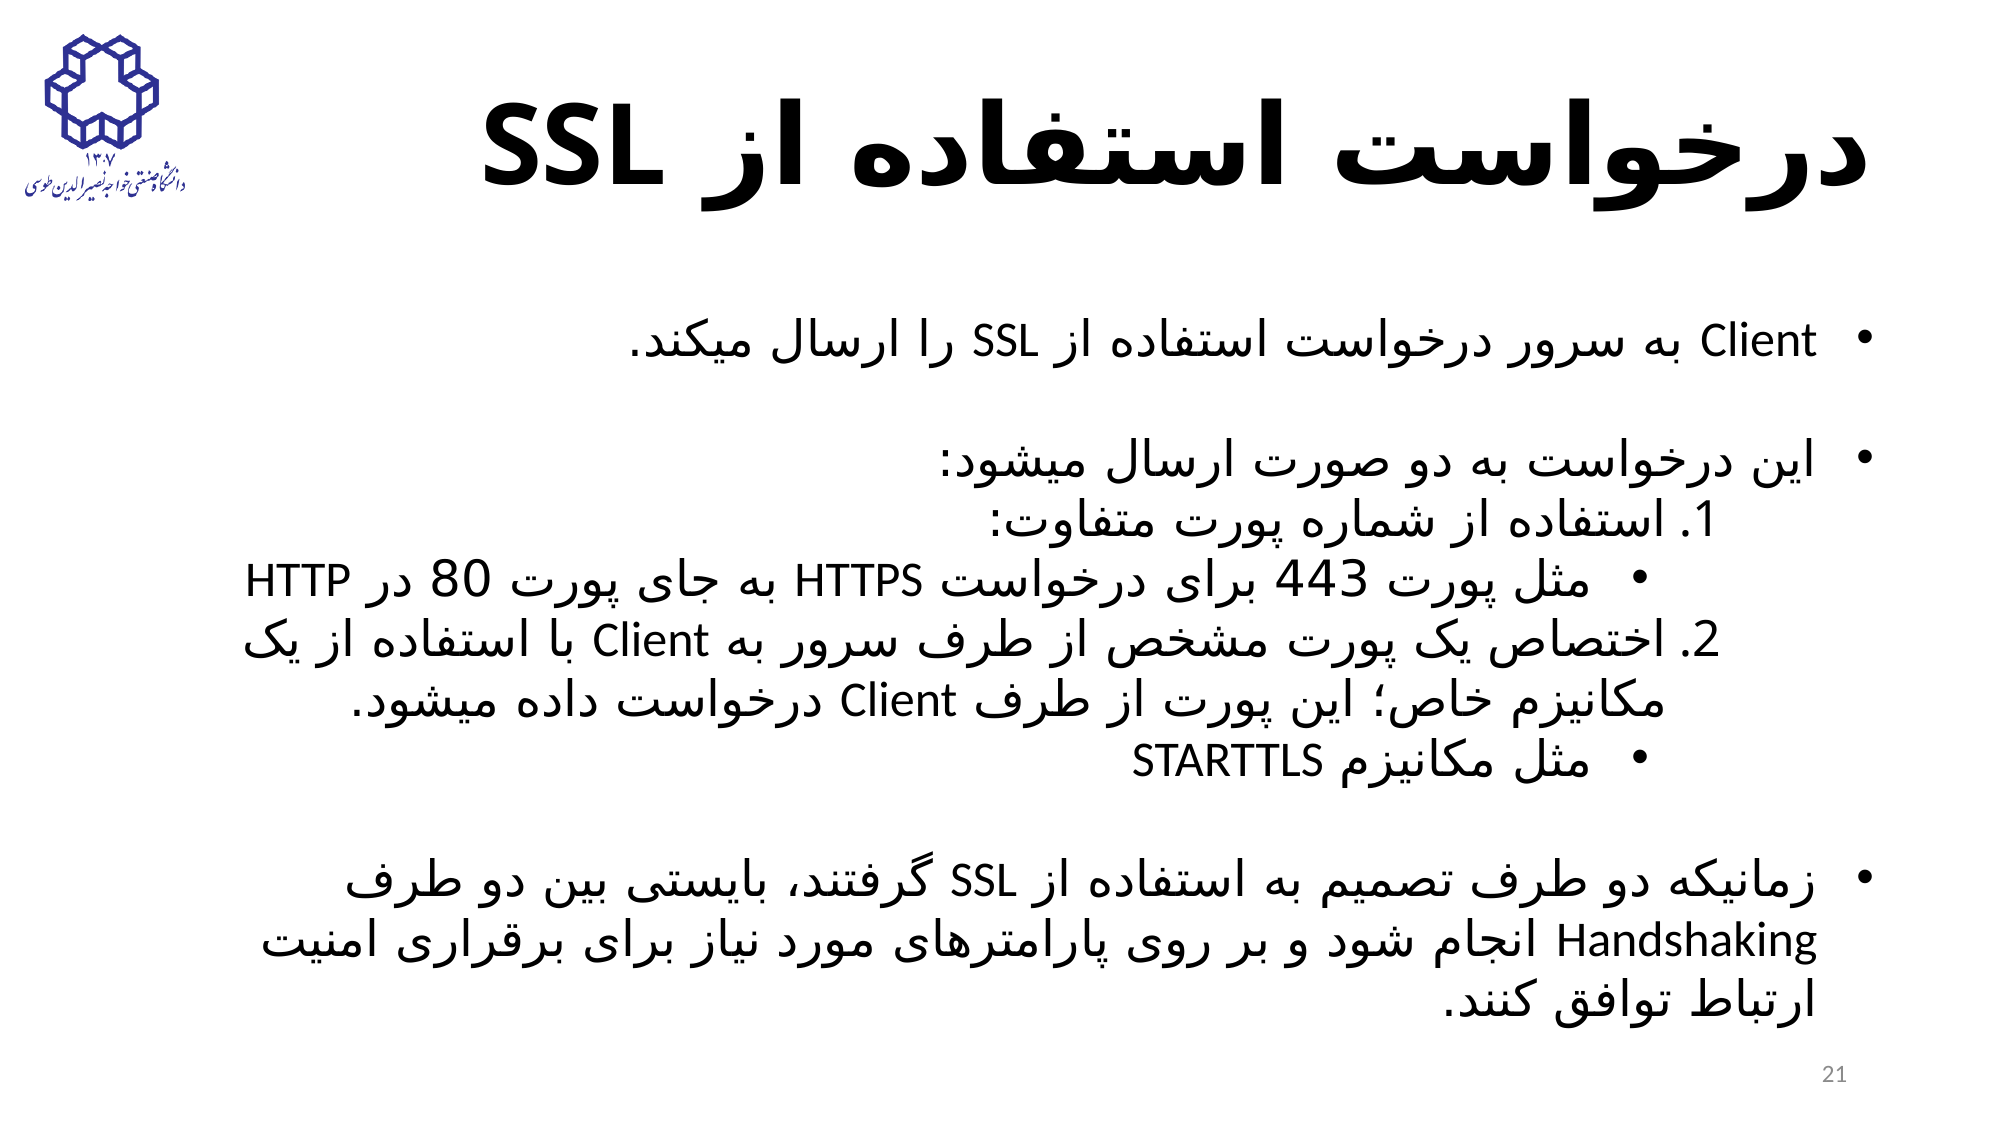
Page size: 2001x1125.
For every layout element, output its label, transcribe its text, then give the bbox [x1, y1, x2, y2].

slide_number 21 [1412, 1042, 1863, 1103]
picture [25, 34, 185, 201]
title درخواست استفاده از SSL [239, 39, 1889, 257]
text_box Client به سرور درخواست استفاده از SSL را ارسال میکند. این درخواست به دو صورت ارسال میشود: استفاده از شماره پورت متفاوت: مثل پورت 443 برای درخواست HTTPS به جای پورت 80 در HTTP اختصاص یک پورت مشخص از طرف سرور به Client با استفاده از یک مکانیزم خاص؛ این پورت از طرف Client درخواست داده میشود. مثل مکانیزم STARTTLS زمانیکه دو طرف تصمیم به استفاده از SSL گرفتند، بایستی بین دو طرف Handshaking انجام شود و بر روی پارامترهای مورد نیاز برای برقراری امنیت ارتباط توافق کنند. [106, 298, 1889, 1034]
